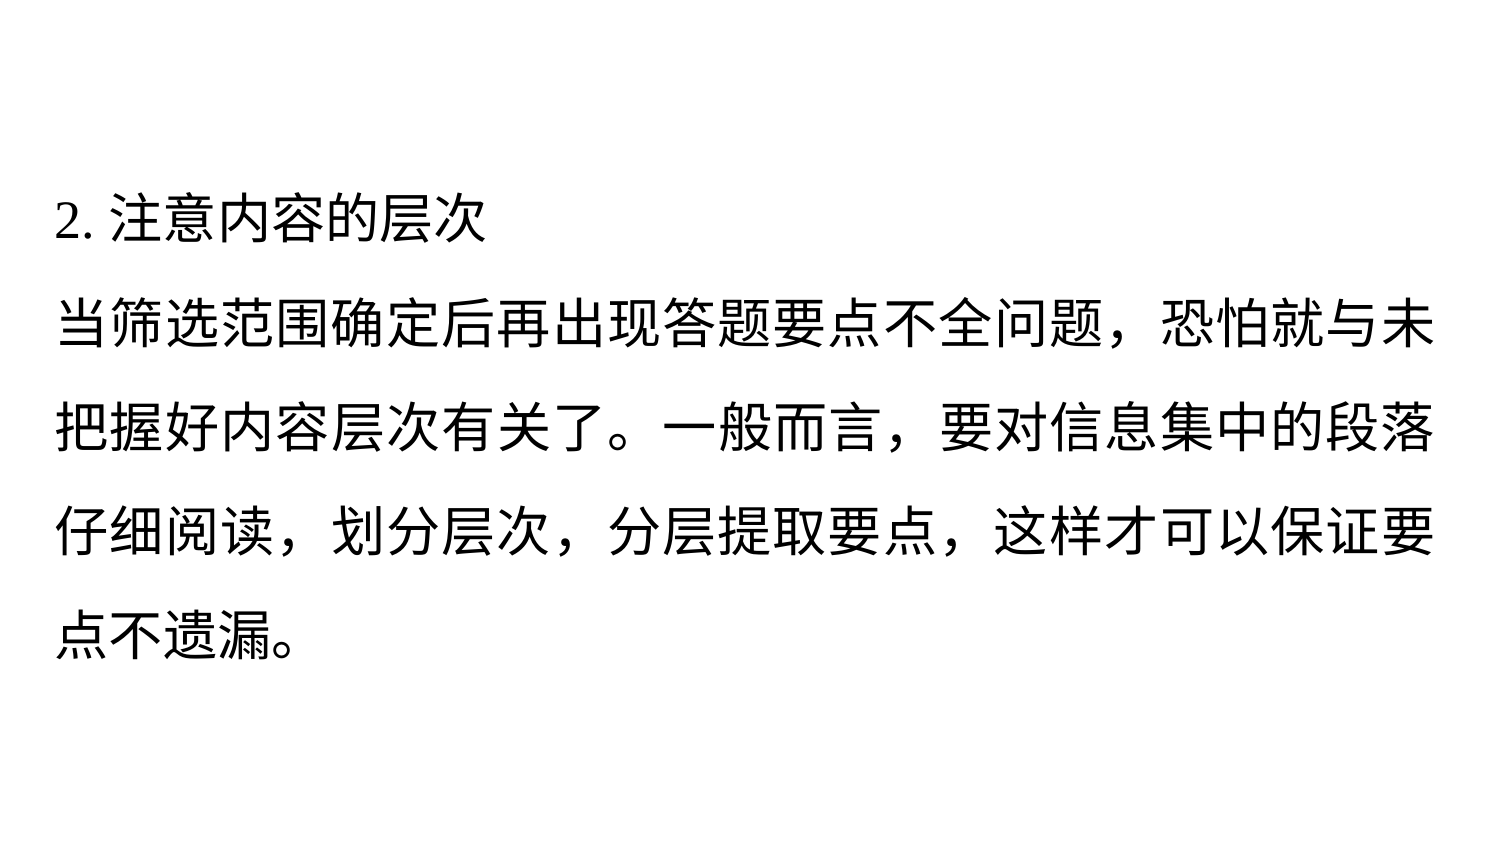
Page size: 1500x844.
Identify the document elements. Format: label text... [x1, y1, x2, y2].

text_box 2.注意内容的层次 当筛选范围确定后再出现答题要点不全问题，恐怕就与未把握好内容层次有关了。一般而言，要对信息集中的段落仔细阅读，划分层次，分层提取要点，这样才可以保证要点不遗漏。 [39, 138, 1451, 674]
